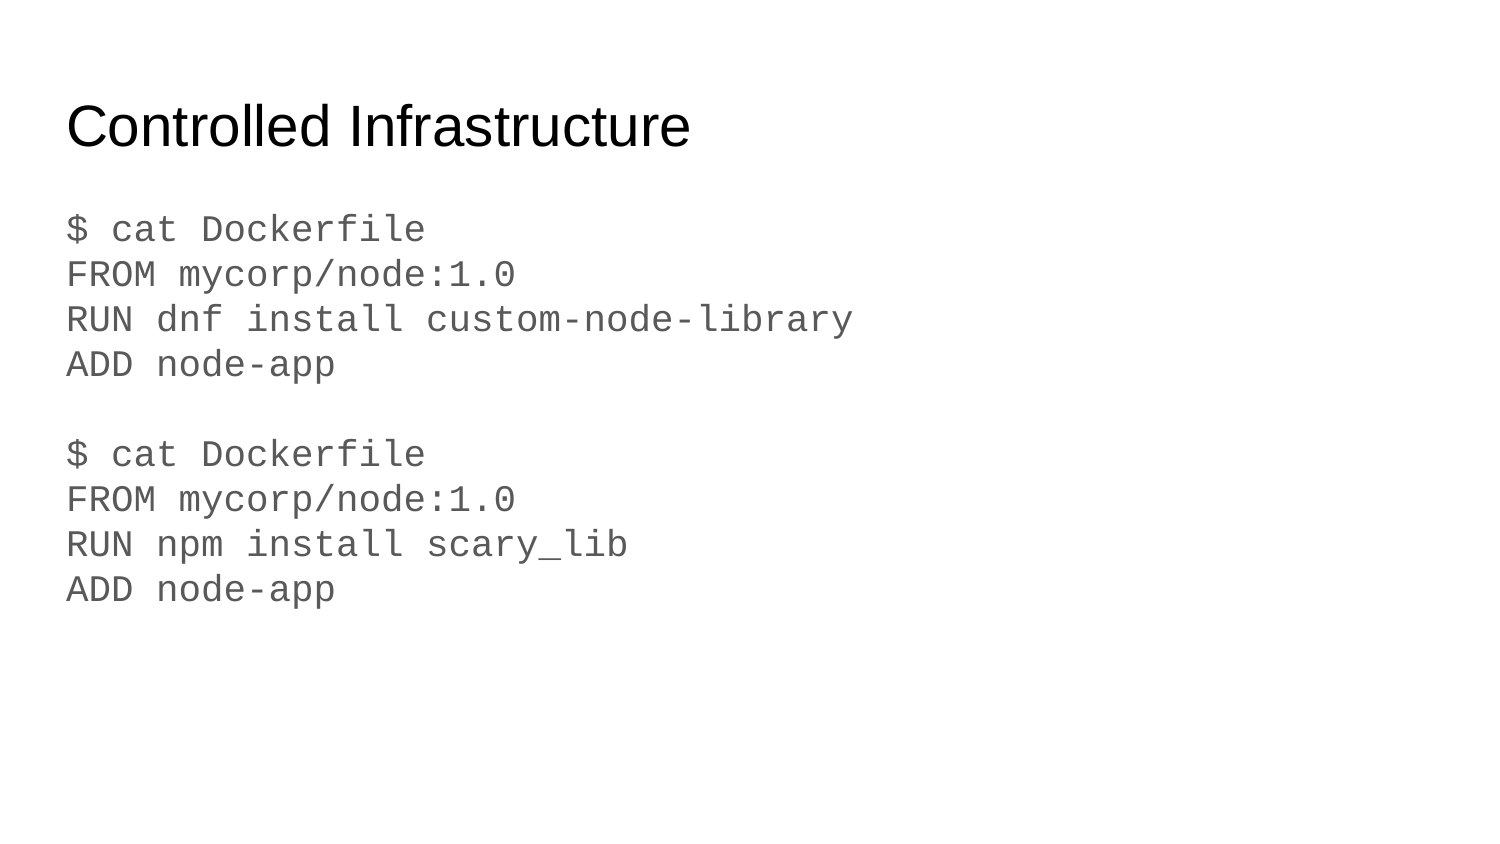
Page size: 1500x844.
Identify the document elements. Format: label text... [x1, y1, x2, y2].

list $ cat Dockerfile FROM mycorp/node:1.0 RUN dnf install custom-node-library ADD node-app $ cat Dockerfile FROM mycorp/node:1.0 RUN npm install scary_lib ADD node-app [51, 189, 1449, 750]
title Controlled Infrastructure [51, 72, 1449, 167]
